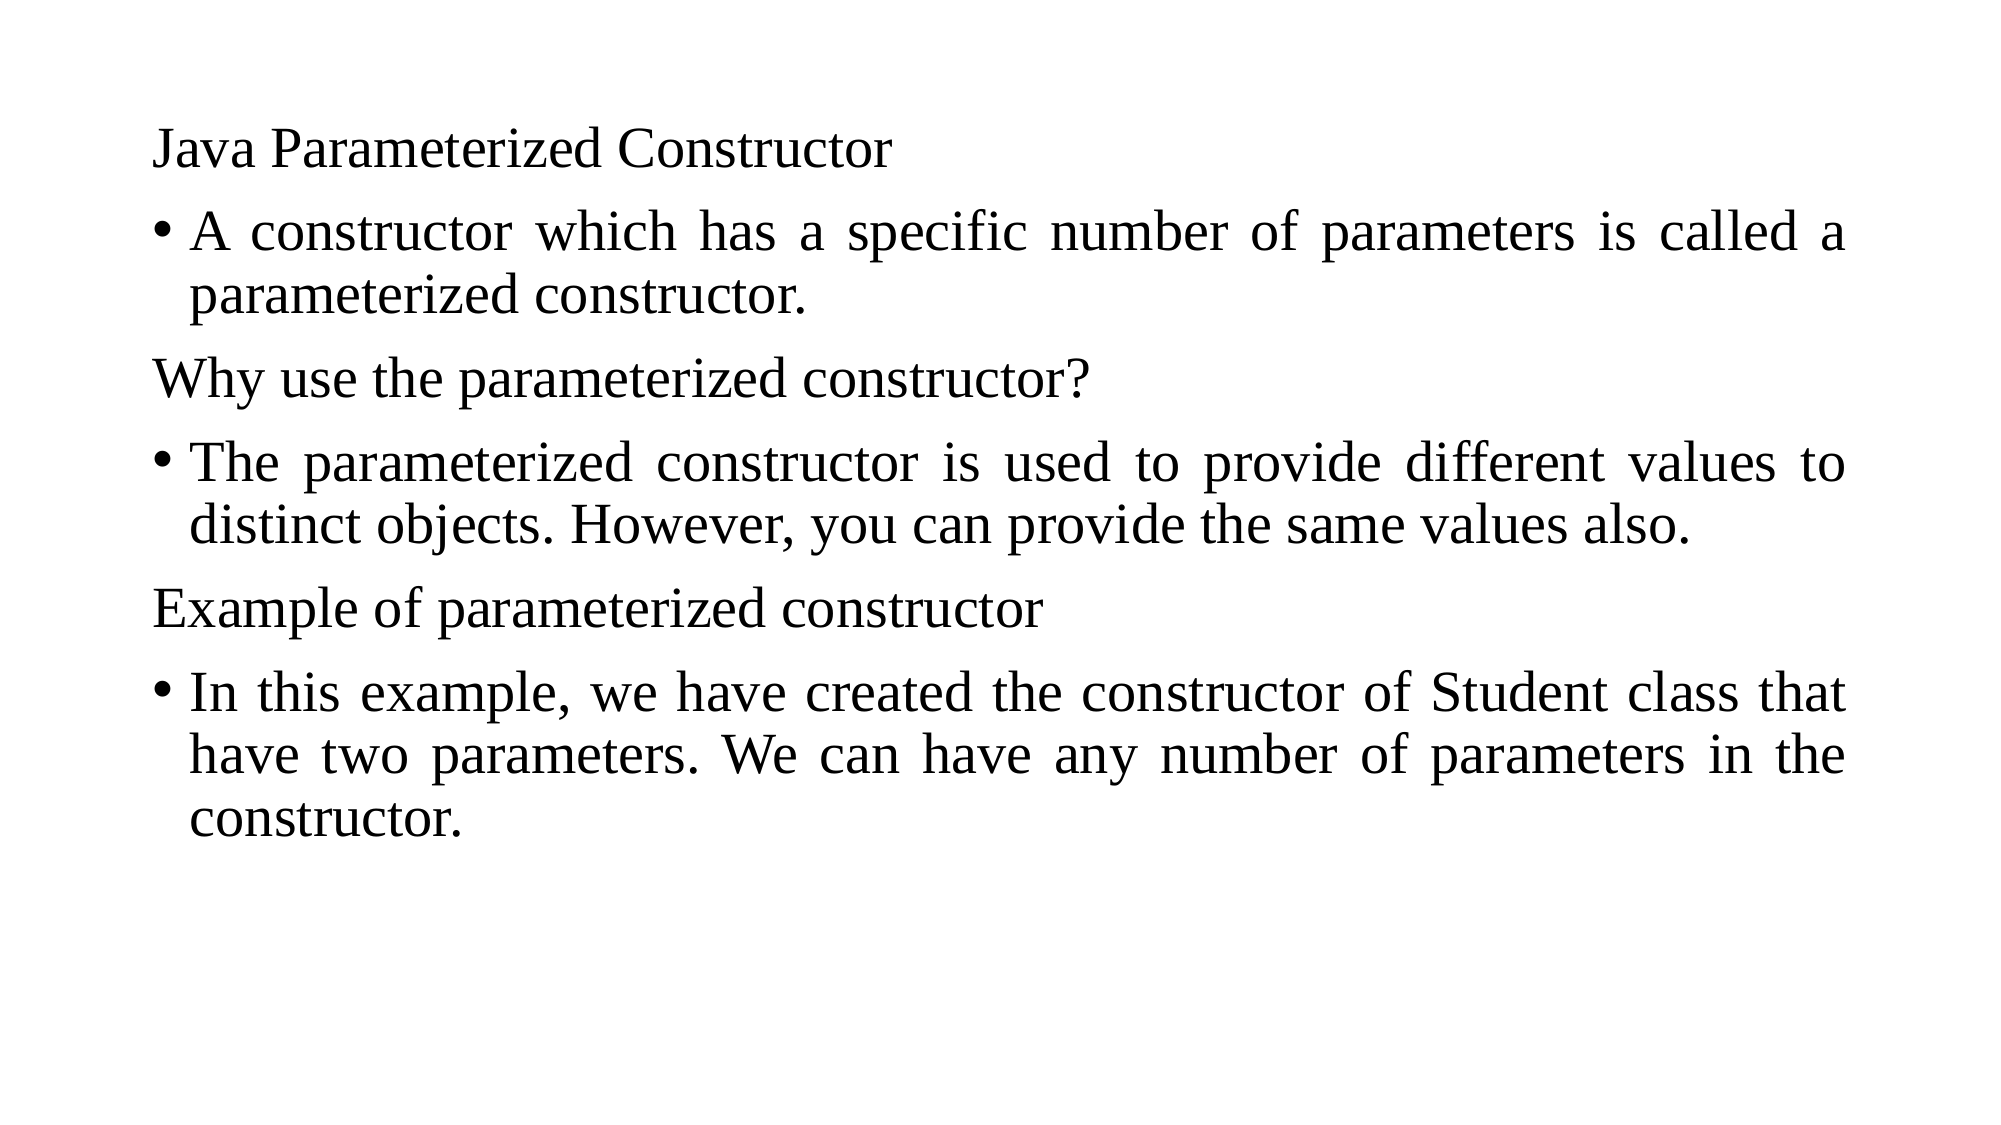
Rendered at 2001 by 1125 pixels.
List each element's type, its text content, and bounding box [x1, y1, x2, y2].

list Java Parameterized Constructor A constructor which has a specific number of parameters is called a parameterized constructor. Why use the parameterized constructor? The parameterized constructor is used to provide different values to distinct objects. However, you can provide the same values also. Example of parameterized constructor In this example, we have created the constructor of Student class that have two parameters. We can have any number of parameters in the constructor. [137, 109, 1863, 1014]
